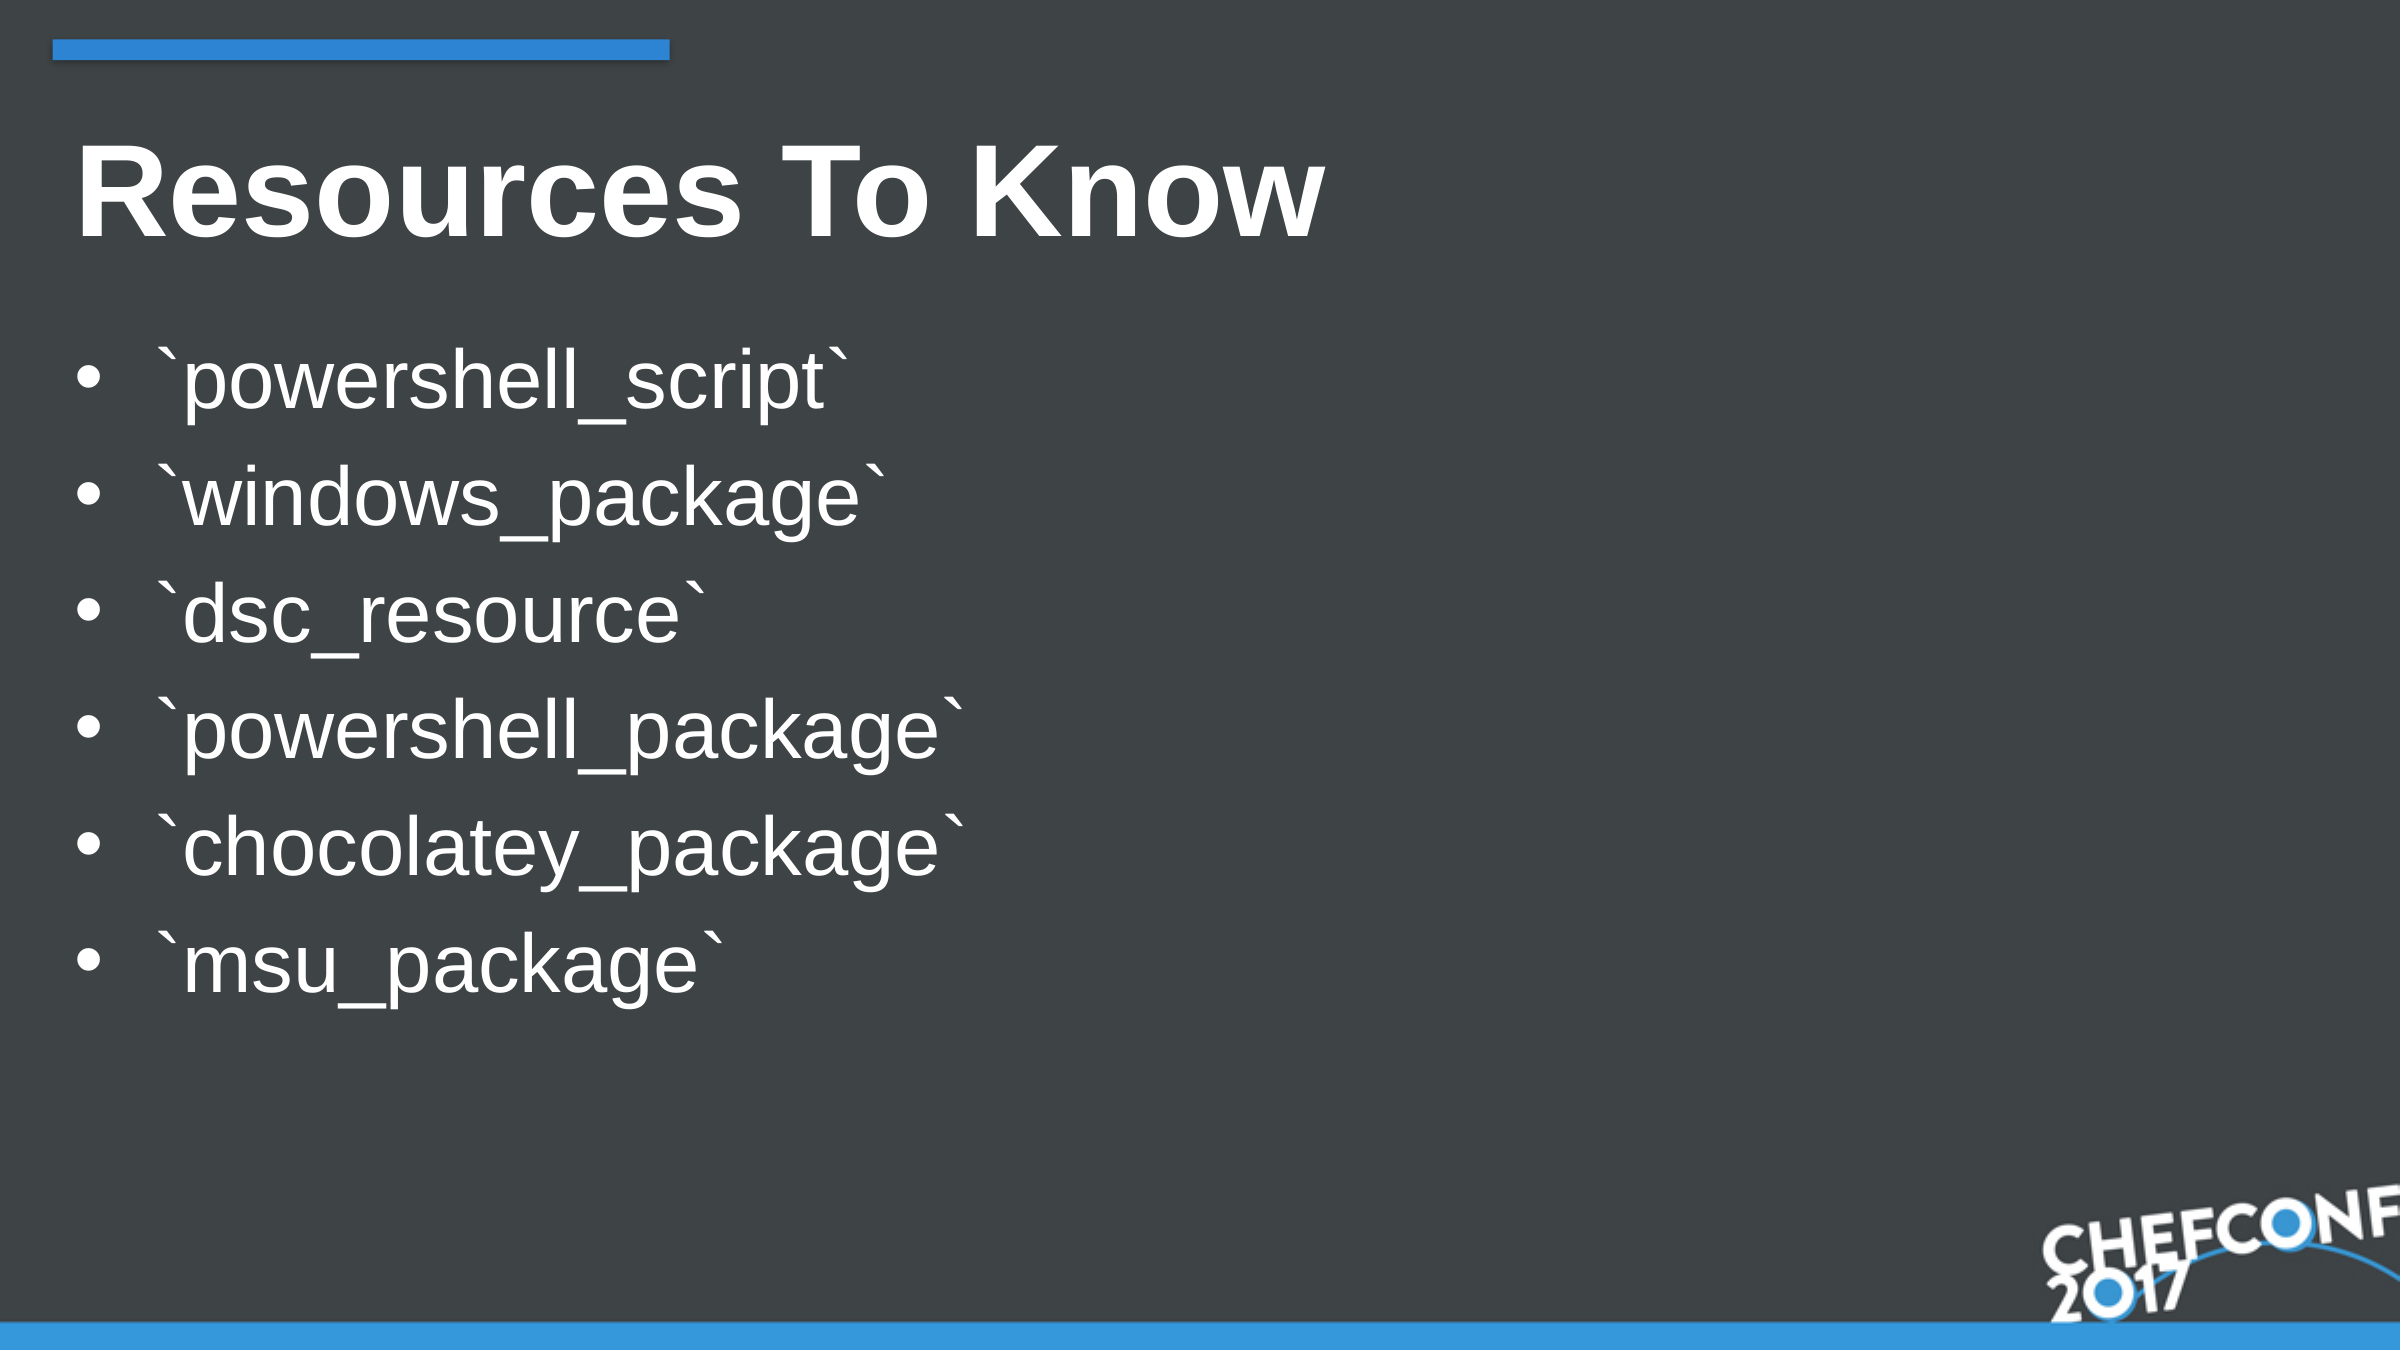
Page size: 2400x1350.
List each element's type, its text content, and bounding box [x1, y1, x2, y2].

picture [0, 0, 2400, 1350]
list `powershell_script` `windows_package` `dsc_resource` `powershell_package` `chocolatey_package` `msu_package` [52, 315, 2348, 1206]
title Resources To Know [52, 87, 2348, 280]
